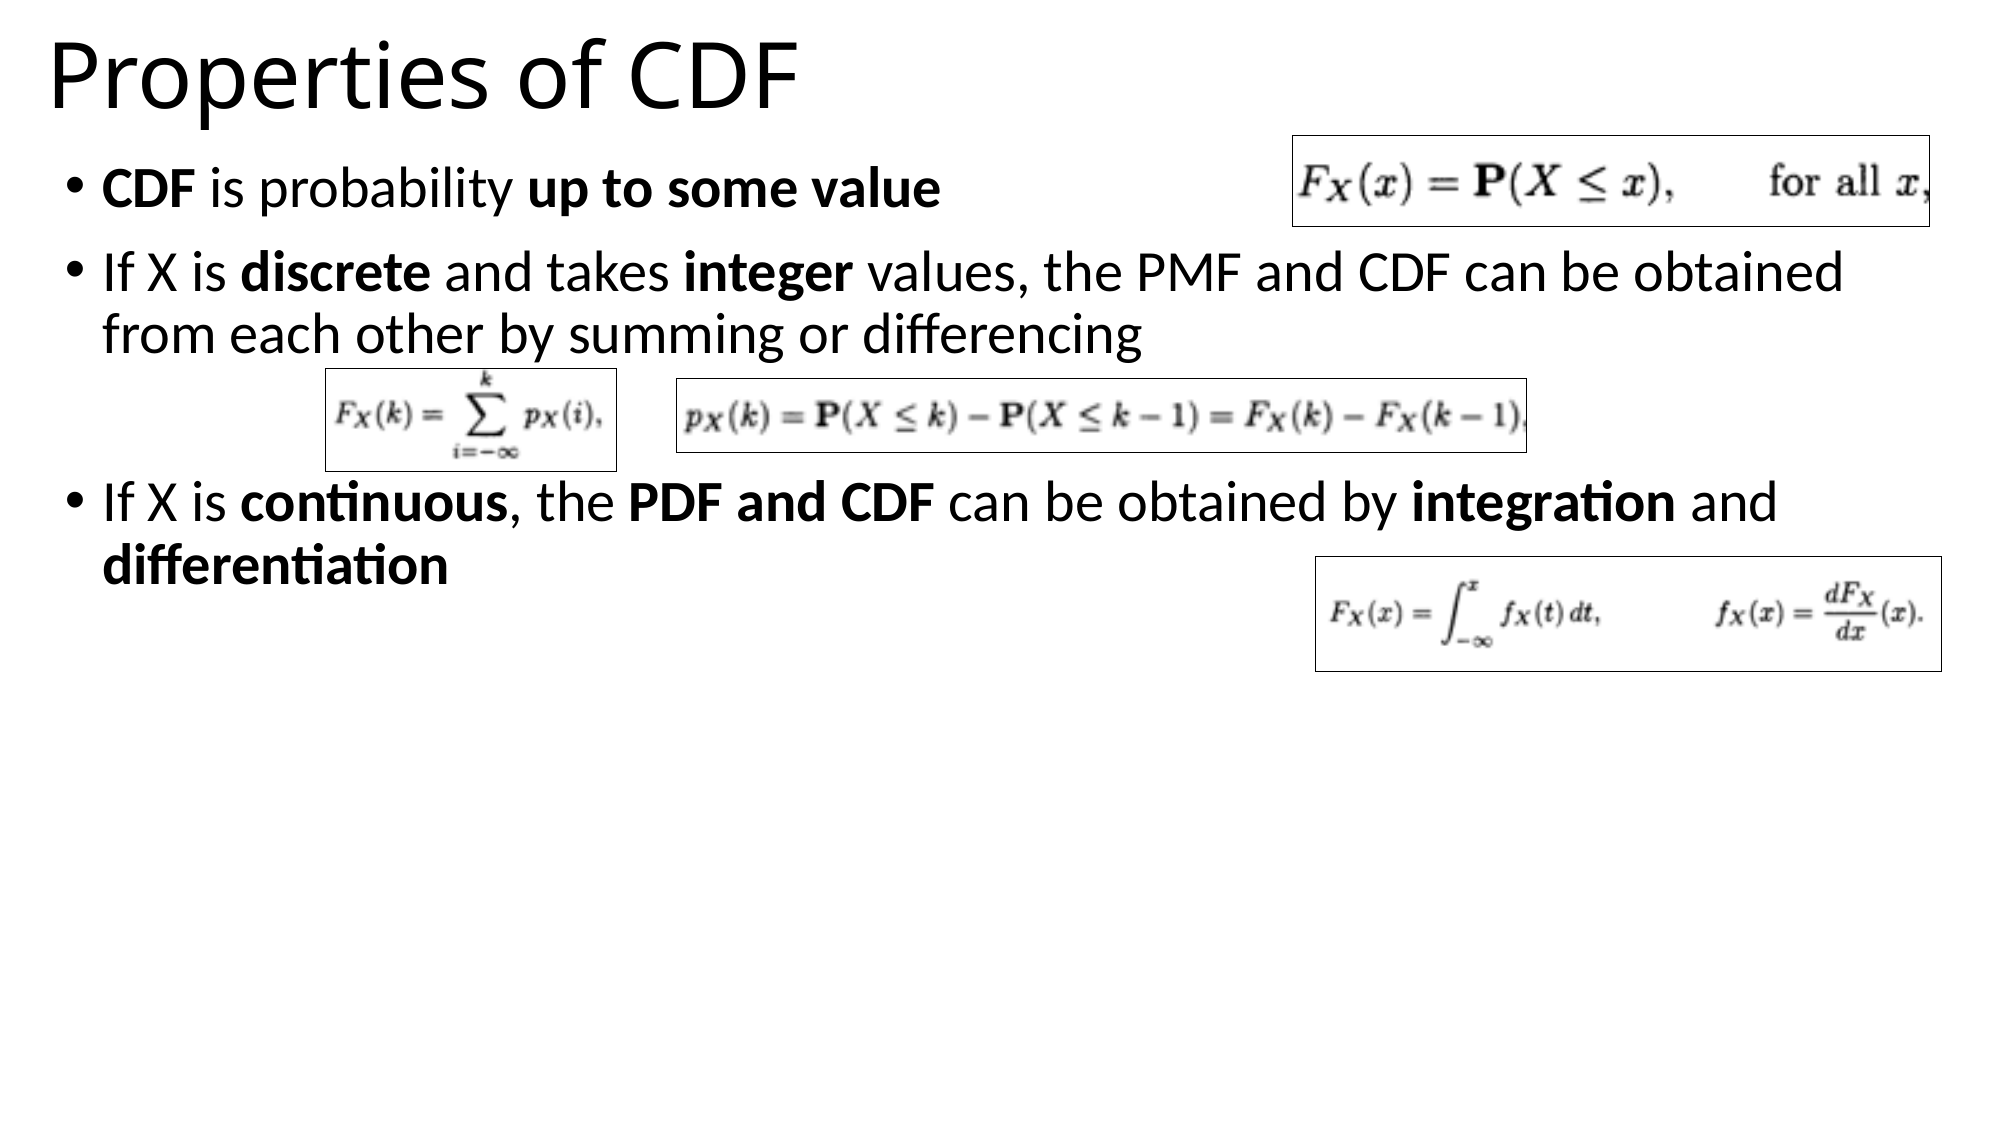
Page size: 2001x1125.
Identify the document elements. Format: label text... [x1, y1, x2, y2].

picture [1315, 556, 1942, 672]
picture [676, 378, 1527, 453]
picture [1292, 135, 1930, 227]
picture [325, 368, 617, 472]
title Properties of CDF [31, 20, 1757, 137]
list CDF is probability up to some value If X is discrete and takes integer values, the PMF and CDF can be obtained from each other by summing or differencing If X is continuous, the PDF and CDF can be obtained by integration and differentiation [49, 149, 1918, 1078]
